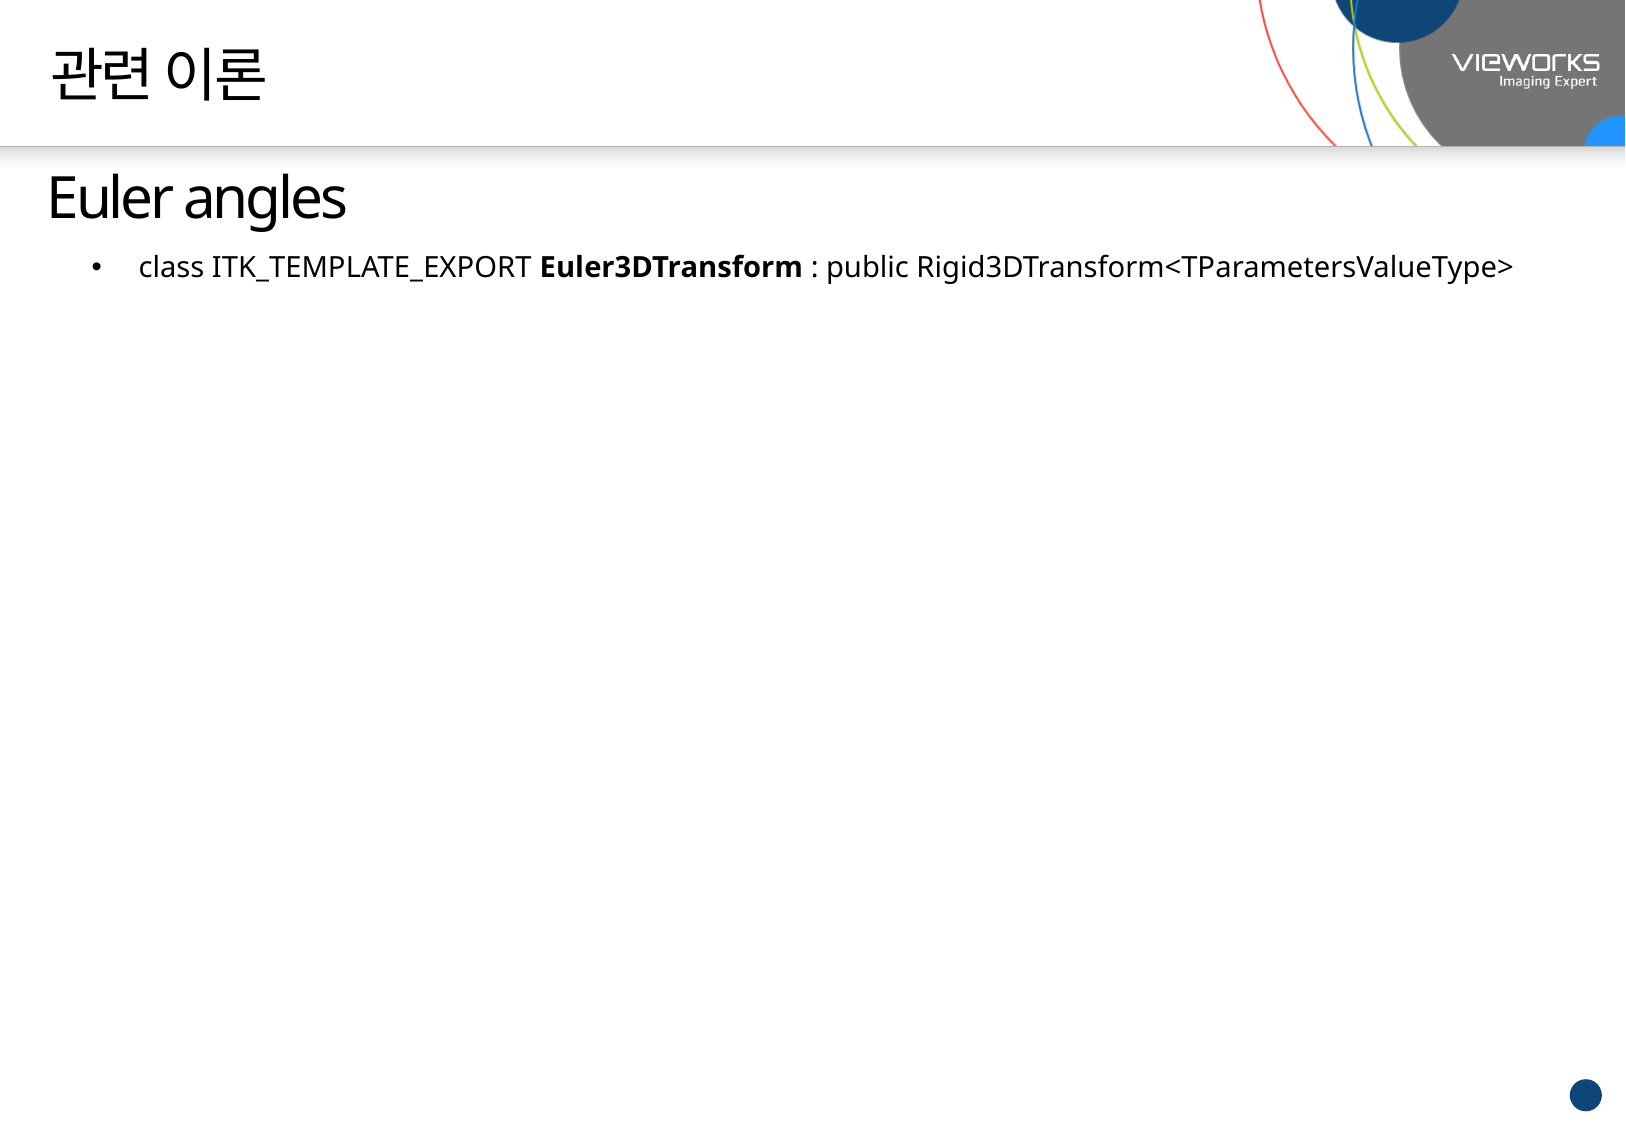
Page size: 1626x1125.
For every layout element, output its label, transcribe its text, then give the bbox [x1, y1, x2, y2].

text_box Euler angles [31, 152, 801, 238]
text_box class ITK_TEMPLATE_EXPORT Euler3DTransform : public Rigid3DTransform<TParametersValueType> [76, 241, 1593, 361]
title 관련 이론 [35, 24, 1498, 123]
picture [1255, 0, 1625, 146]
